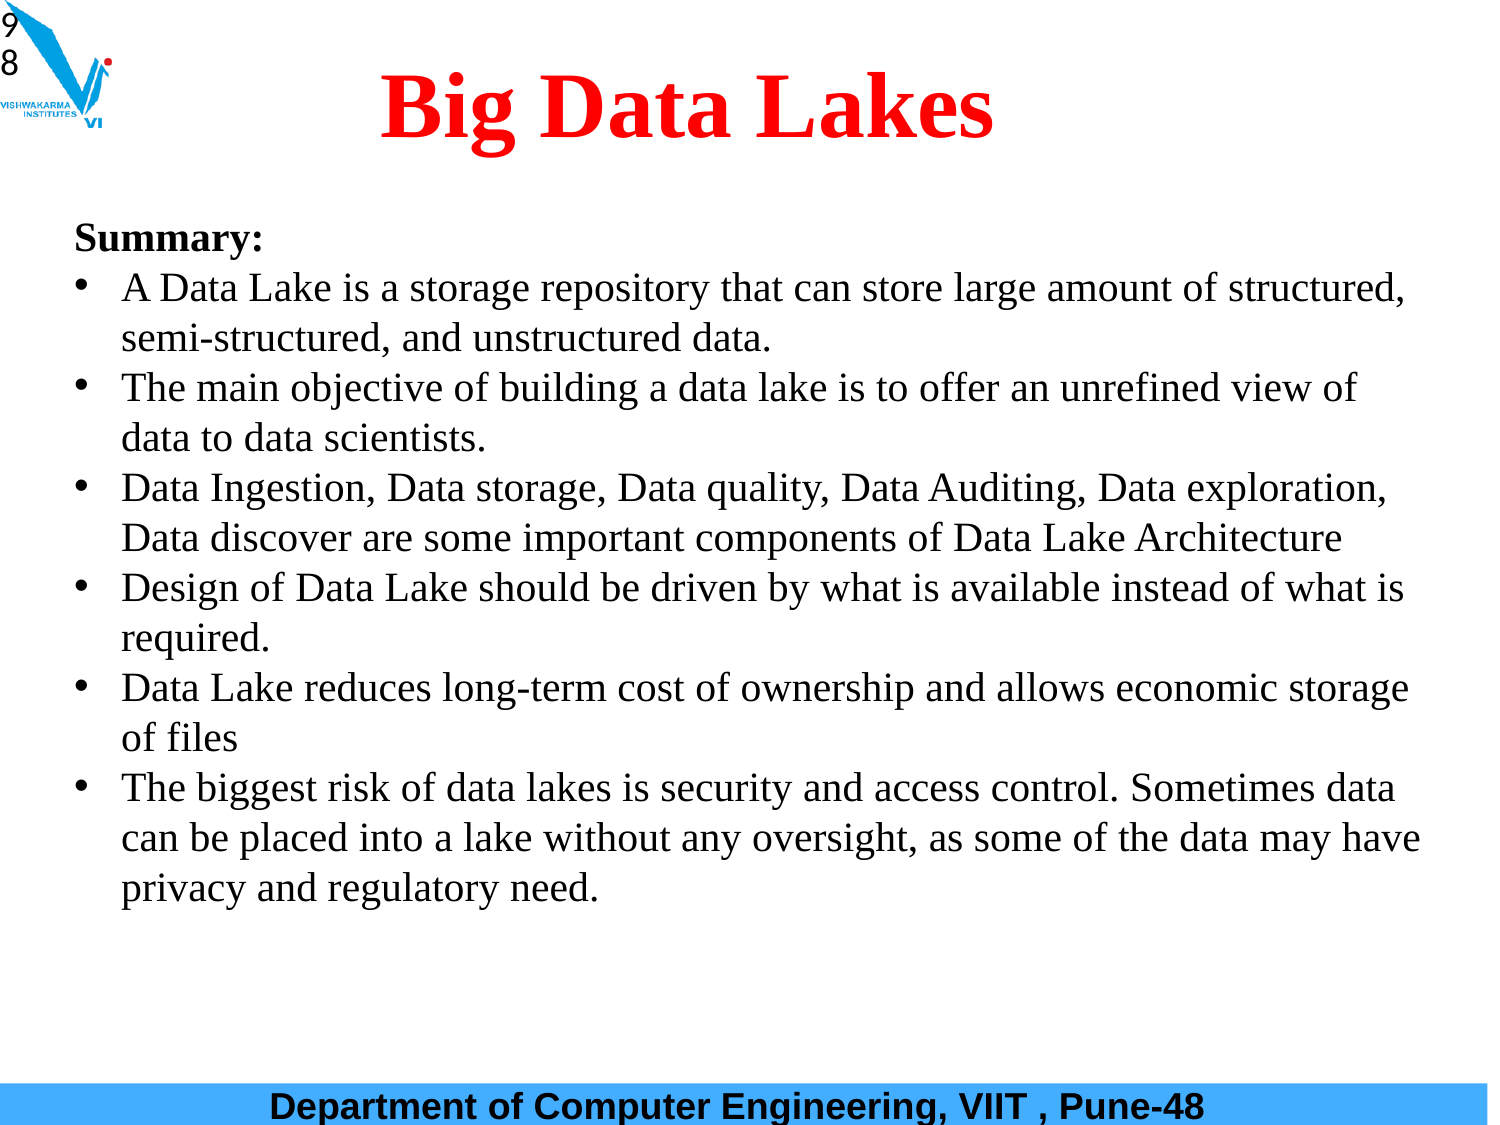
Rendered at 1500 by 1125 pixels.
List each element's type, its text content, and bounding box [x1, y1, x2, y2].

text_box Big Data Lakes [162, 50, 1238, 151]
text_box Department of Computer Engineering, VIIT , Pune-48 [0, 1081, 1489, 1125]
picture [0, 0, 120, 135]
text_box Summary: A Data Lake is a storage repository that can store large amount of structured, semi-structured, and unstructured data. The main objective of building a data lake is to offer an unrefined view of data to data scientists. Data Ingestion, Data storage, Data quality, Data Auditing, Data exploration, Data discover are some important components of Data Lake Architecture Design of Data Lake should be driven by what is available instead of what is required. Data Lake reduces long-term cost of ownership and allows economic storage of files The biggest risk of data lakes is security and access control. Sometimes data can be placed into a lake without any oversight, as some of the data may have privacy and regulatory need. [59, 202, 1438, 968]
text_box [37, 200, 1438, 890]
